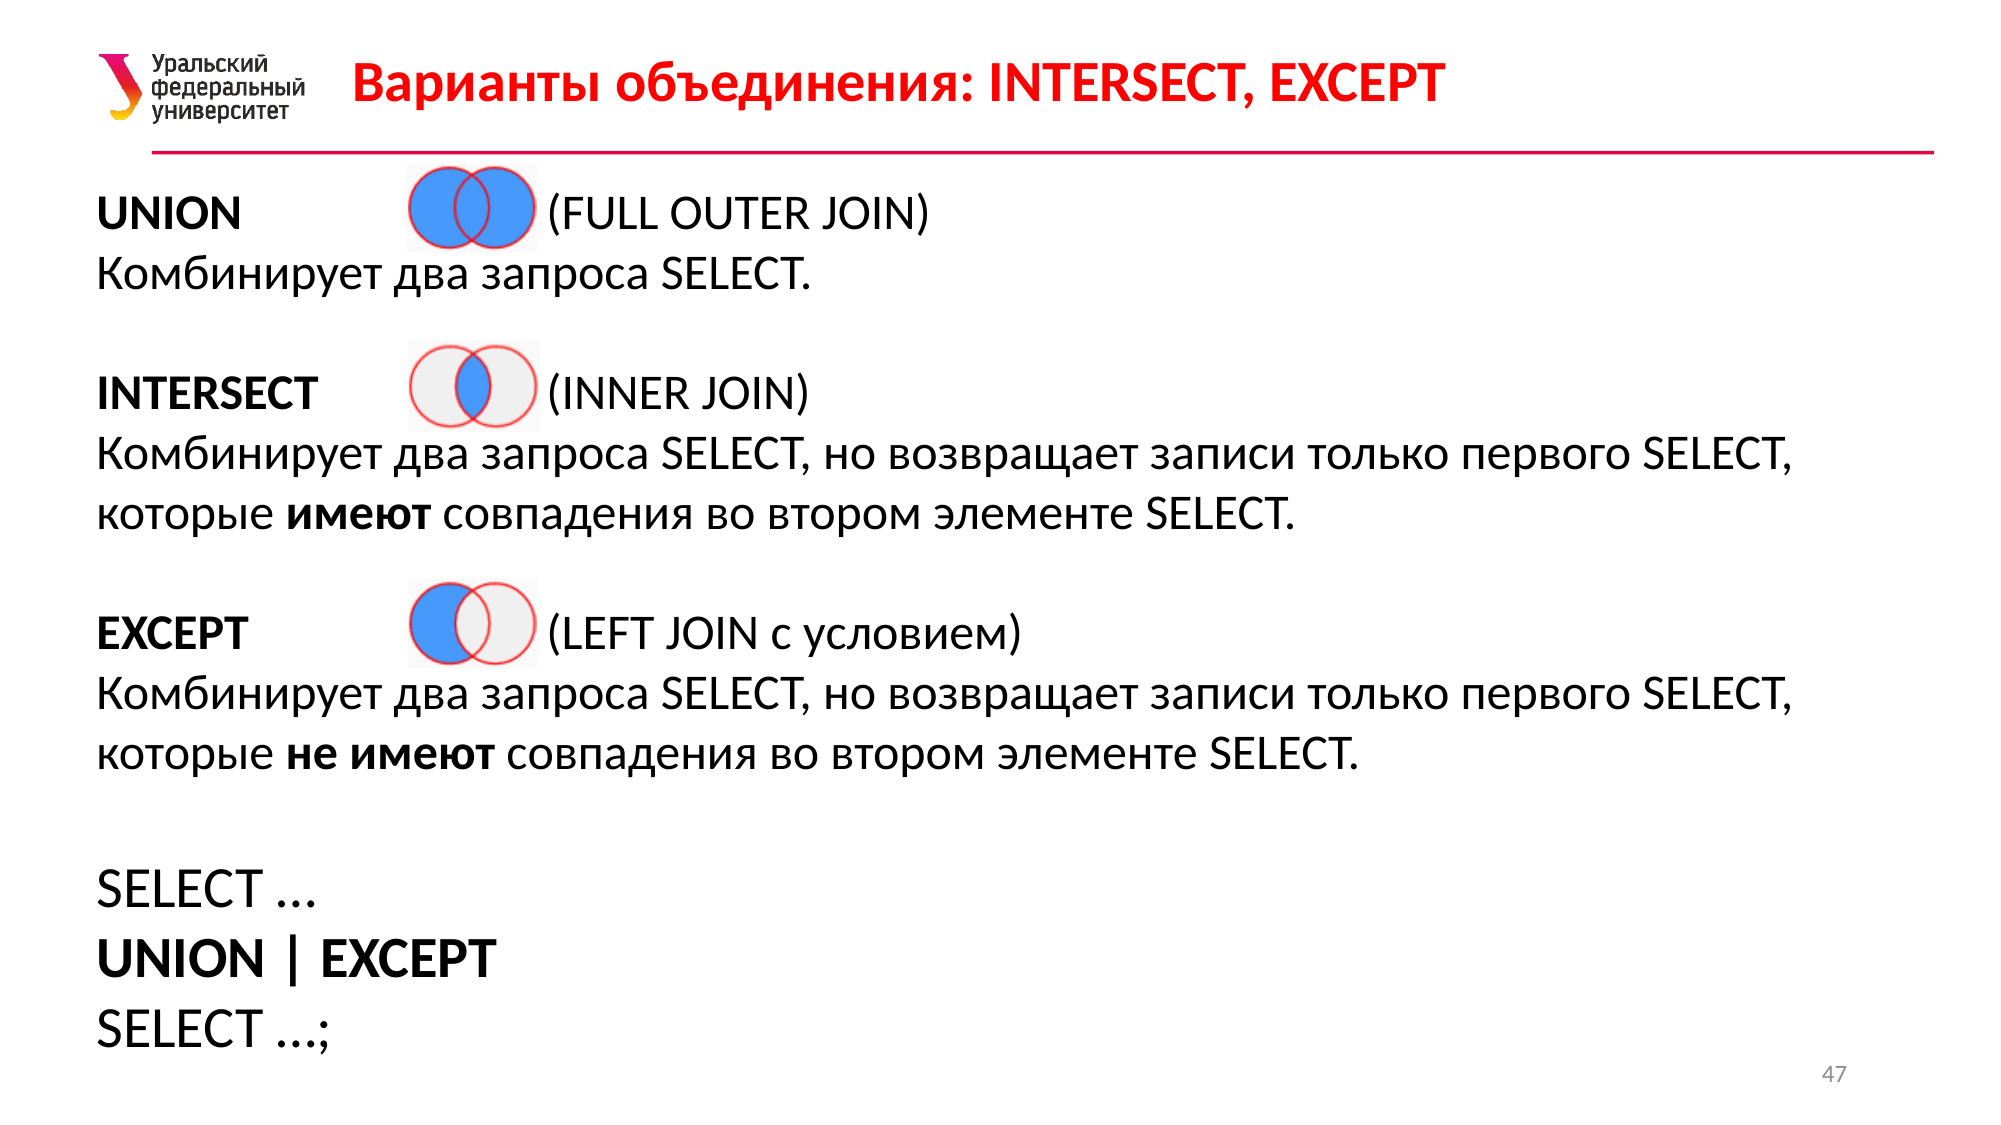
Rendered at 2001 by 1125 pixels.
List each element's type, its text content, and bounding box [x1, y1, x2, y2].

slide_number 47 [1412, 1067, 1863, 1103]
picture [406, 164, 537, 252]
text_box UNION (FULL OUTER JOIN) Комбинирует два запроса SELECT. INTERSECT (INNER JOIN) Комбинирует два запроса SELECT, но возвращает записи только первого SELECT, которые имеют совпадения во втором элементе SELECT. EXCEPT (LEFT JOIN с условием) Комбинирует два запроса SELECT, но возвращает записи только первого SELECT, которые не имеют совпадения во втором элементе SELECT. SELECT … UNION | EXCEPT SELECT …; [81, 171, 1919, 1067]
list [98, 52, 320, 124]
picture [408, 579, 537, 668]
picture [408, 340, 540, 432]
text_box [151, 150, 1935, 155]
text_box Варианты объединения: INTERSECT, EXCEPT [337, 36, 1945, 121]
